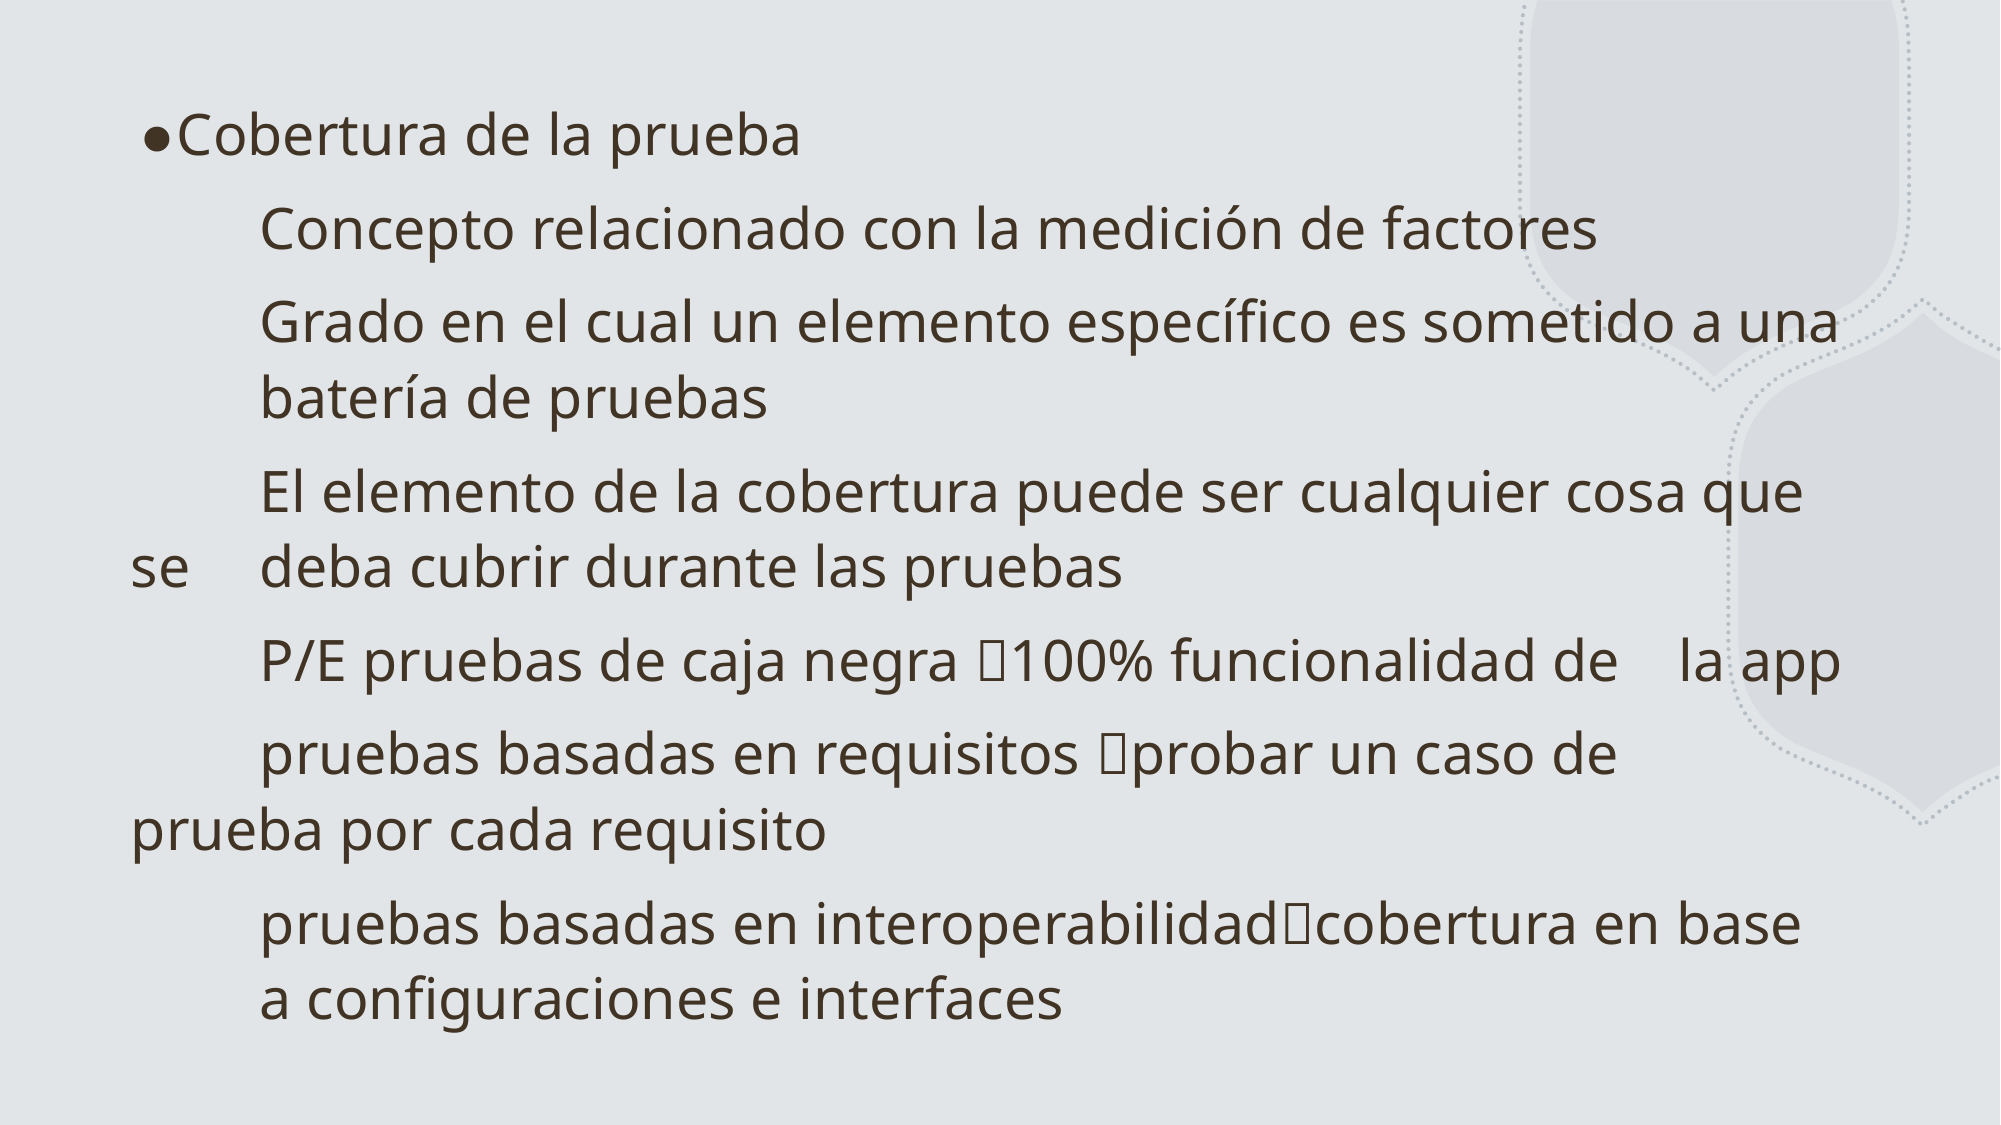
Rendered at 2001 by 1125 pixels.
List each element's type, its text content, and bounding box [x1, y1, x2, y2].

list Cobertura de la prueba Concepto relacionado con la medición de factores Grado en el cual un elemento específico es sometido a una batería de pruebas El elemento de la cobertura puede ser cualquier cosa que se deba cubrir durante las pruebas P/E pruebas de caja negra 100% funcionalidad de la app pruebas basadas en requisitos probar un caso de prueba por cada requisito pruebas basadas en interoperabilidadcobertura en base a configuraciones e interfaces [115, 84, 1861, 1082]
